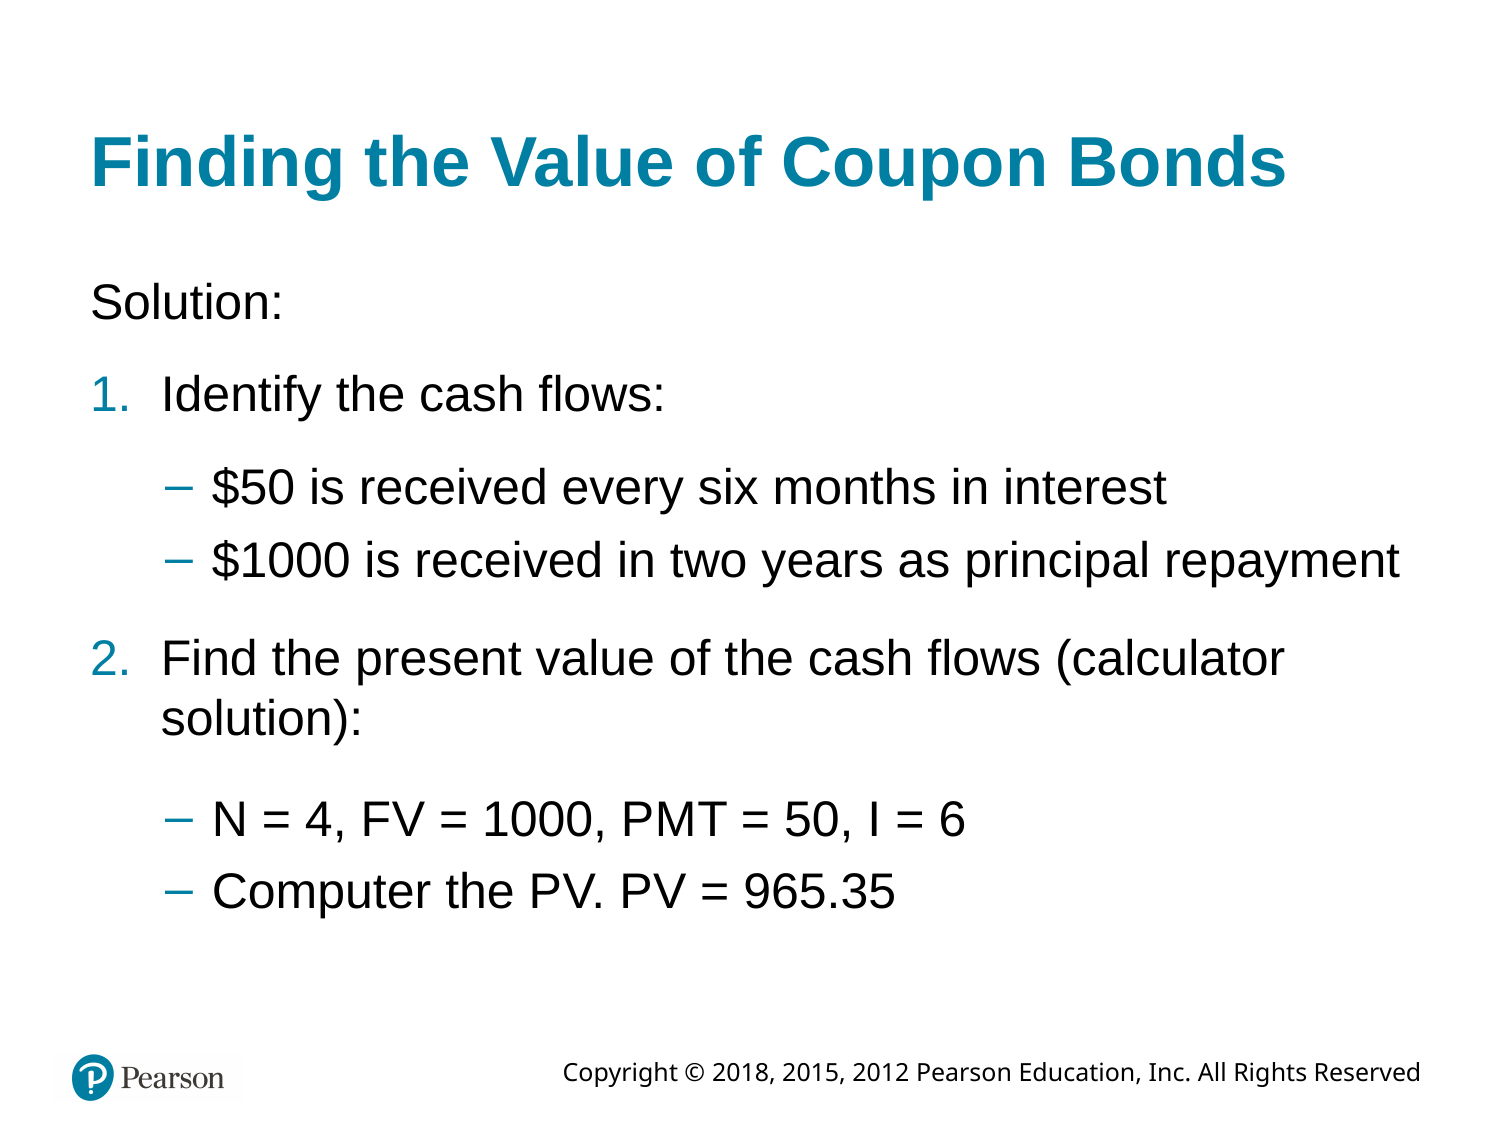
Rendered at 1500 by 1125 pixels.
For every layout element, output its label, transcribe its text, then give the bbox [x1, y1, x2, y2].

title Finding the Value of Coupon Bonds [75, 35, 1477, 216]
list N = 4, F V = 1000, P M T = 50, I = 6 Computer the P V. P V = 965.35 [75, 771, 1241, 927]
list Solution: Identify the cash flows: [75, 254, 700, 429]
picture [51, 1053, 245, 1102]
list $50 is received every six months in interest $1000 is received in two years as principal repayment [75, 439, 1446, 600]
list Find the present value of the cash flows (calculator solution): [75, 610, 1408, 762]
